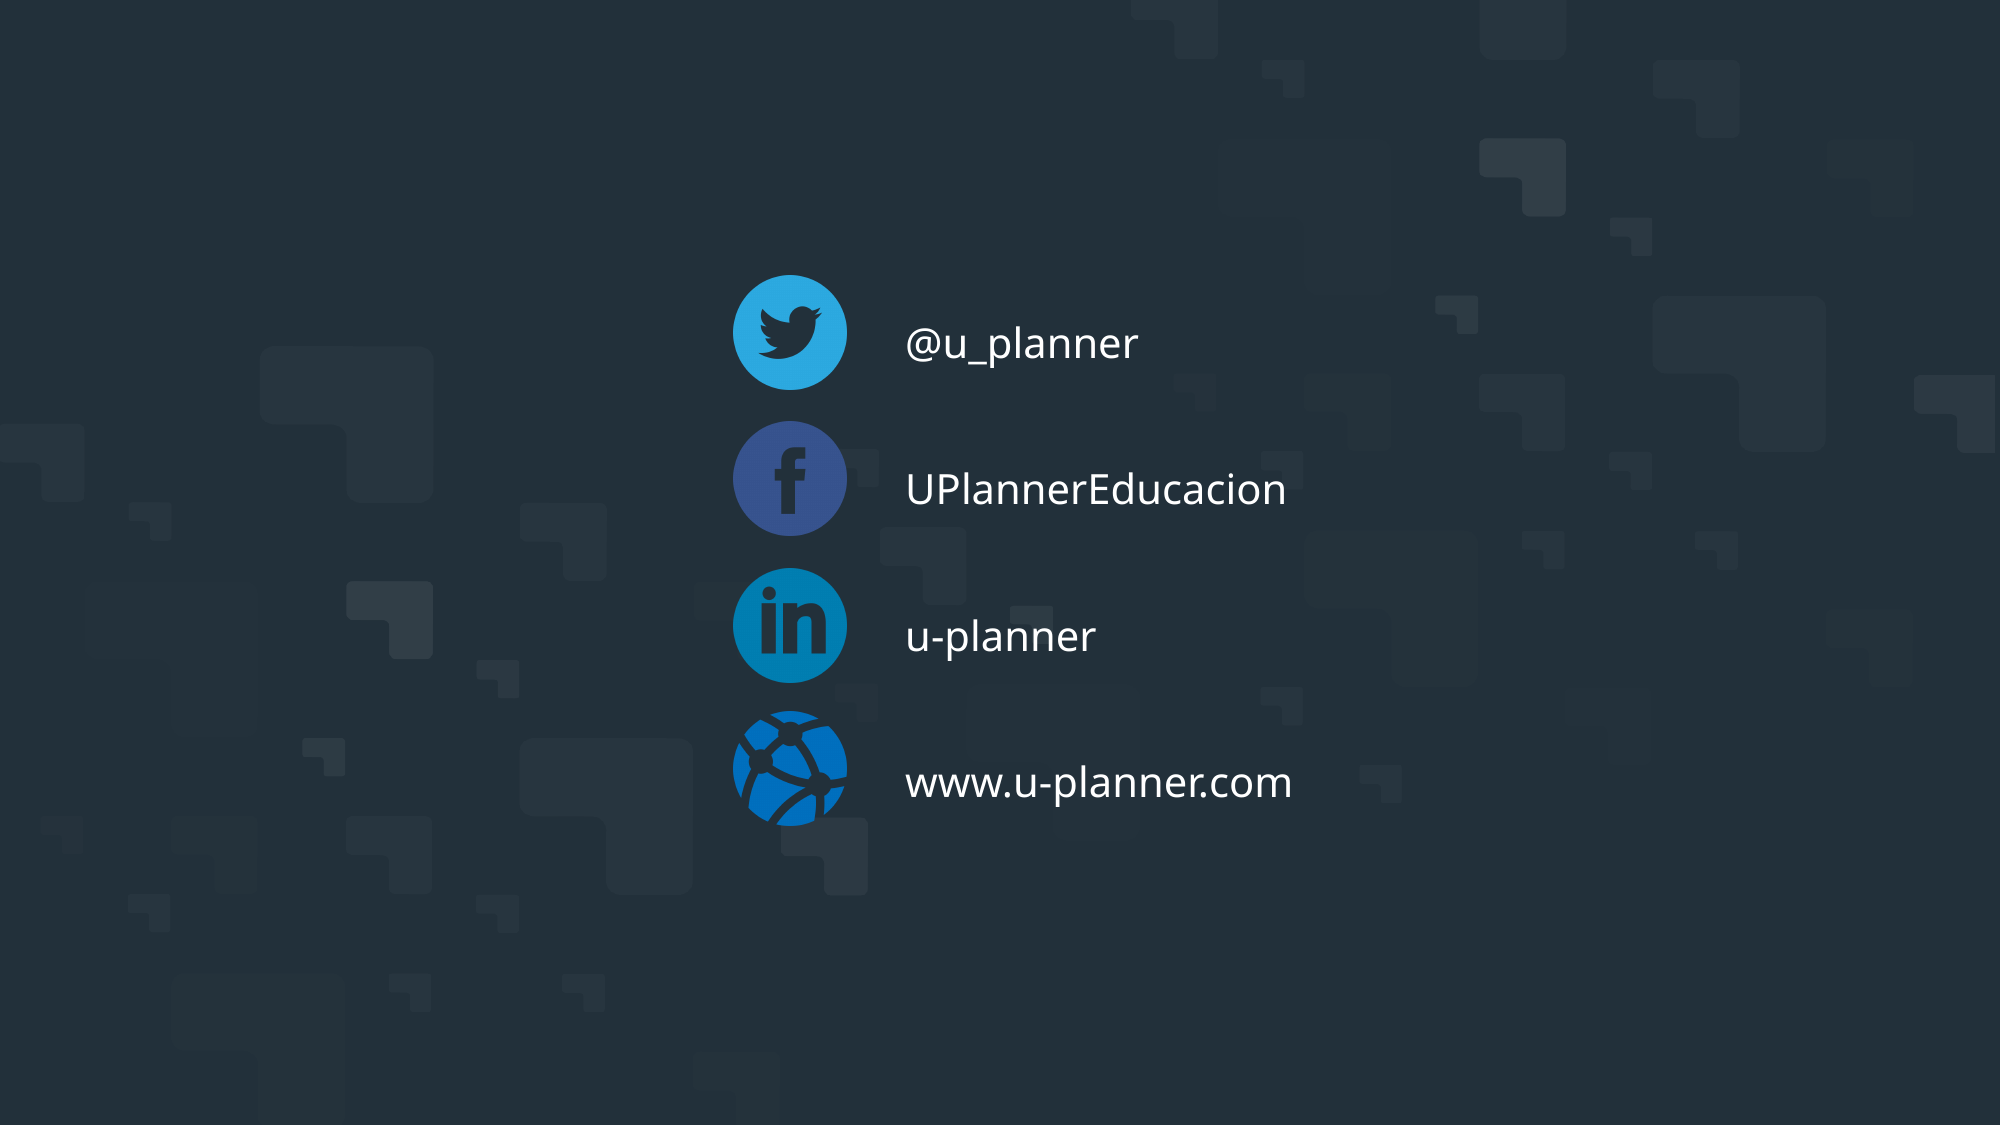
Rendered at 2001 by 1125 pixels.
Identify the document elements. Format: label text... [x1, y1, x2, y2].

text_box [733, 275, 847, 826]
text_box @u_planner UPlannerEducacion u-planner www.u-planner.com [890, 234, 1621, 826]
